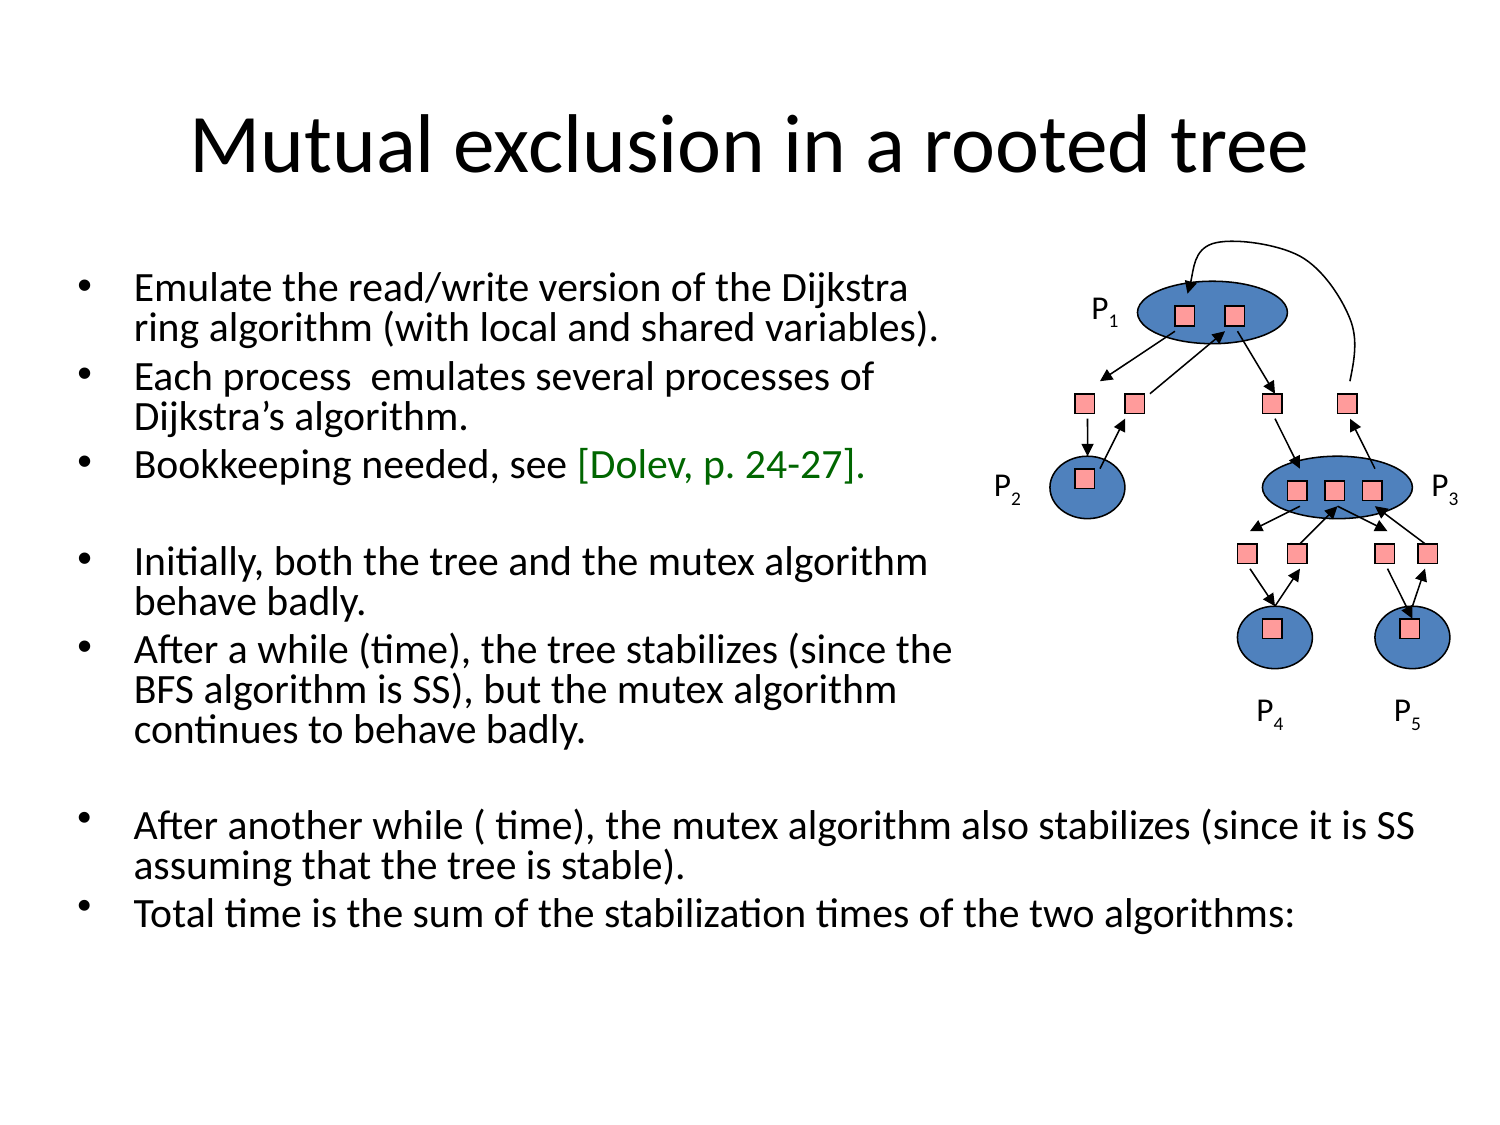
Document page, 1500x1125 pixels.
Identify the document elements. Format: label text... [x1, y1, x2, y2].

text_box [974, 237, 1478, 737]
title Mutual exclusion in a rooted tree [75, 45, 1425, 233]
